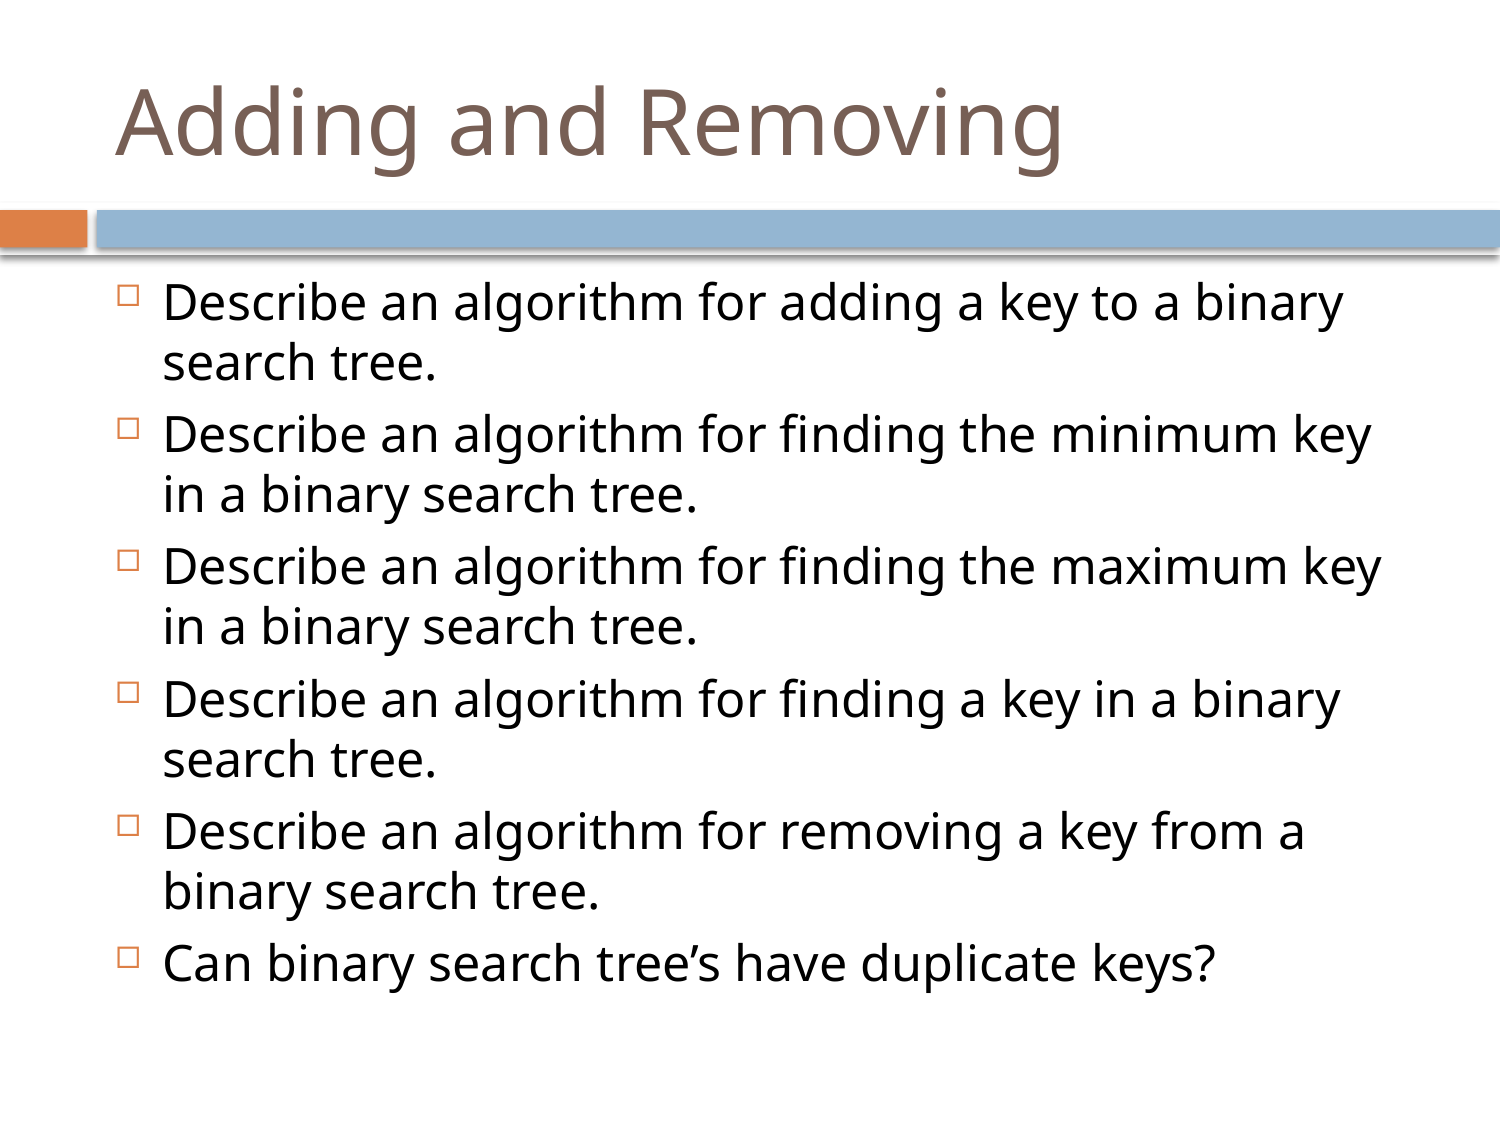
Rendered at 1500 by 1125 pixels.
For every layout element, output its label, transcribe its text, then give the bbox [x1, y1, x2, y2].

title Adding and Removing [100, 37, 1438, 200]
list Describe an algorithm for adding a key to a binary search tree. Describe an algorithm for finding the minimum key in a binary search tree. Describe an algorithm for finding the maximum key in a binary search tree. Describe an algorithm for finding a key in a binary search tree. Describe an algorithm for removing a key from a binary search tree. Can binary search tree’s have duplicate keys? [100, 262, 1438, 1000]
